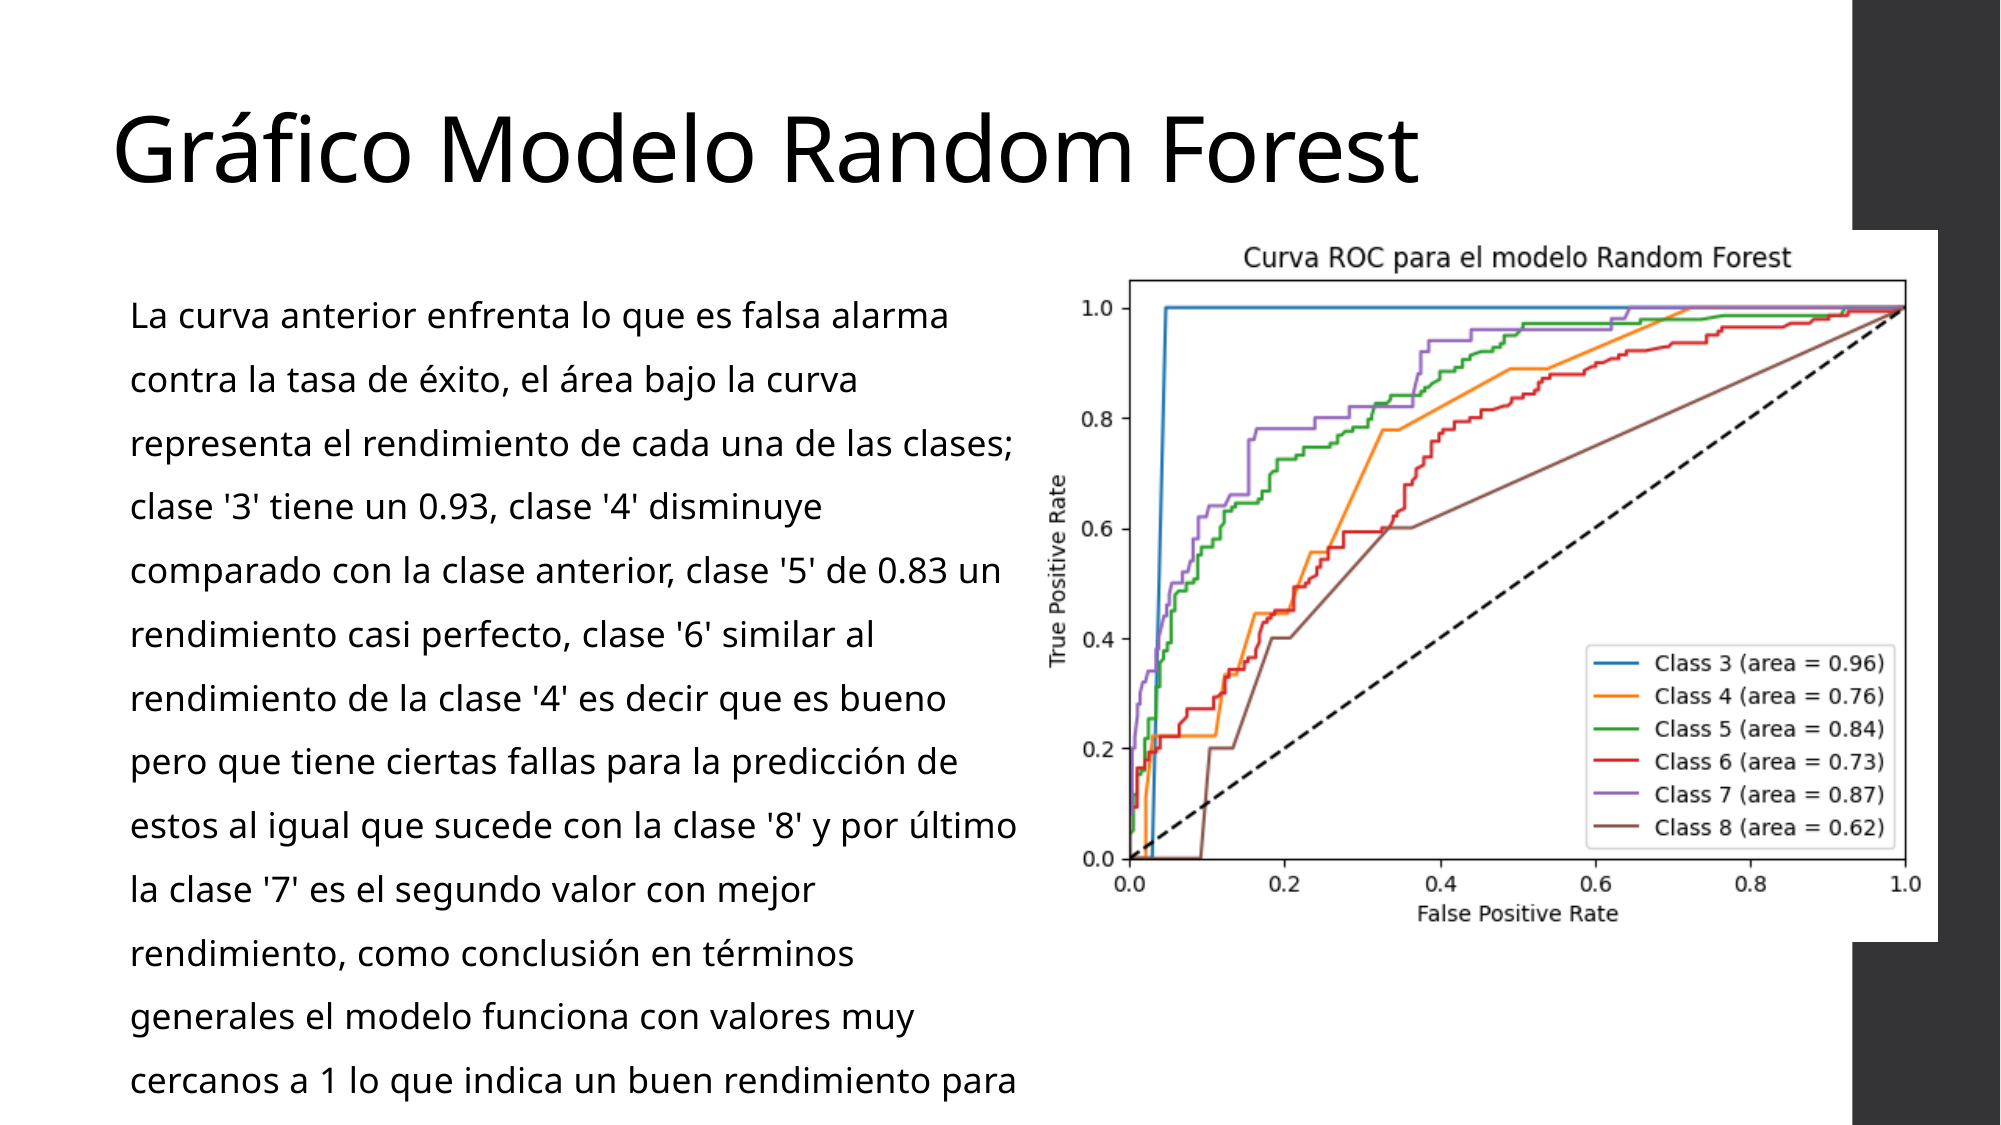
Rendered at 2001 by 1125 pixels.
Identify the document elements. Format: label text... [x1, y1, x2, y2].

title Gráfico Modelo Random Forest [96, 69, 1687, 210]
text_box La curva anterior enfrenta lo que es falsa alarma contra la tasa de éxito, el área bajo la curva representa el rendimiento de cada una de las clases; clase '3' tiene un 0.93, clase '4' disminuye comparado con la clase anterior, clase '5' de 0.83 un rendimiento casi perfecto, clase '6' similar al rendimiento de la clase '4' es decir que es bueno pero que tiene ciertas fallas para la predicción de estos al igual que sucede con la clase '8' y por último la clase '7' es el segundo valor con mejor rendimiento, como conclusión en términos generales el modelo funciona con valores muy cercanos a 1 lo que indica un buen rendimiento para predecir el tipo de clase. [114, 264, 1034, 1112]
picture [1033, 229, 1938, 942]
